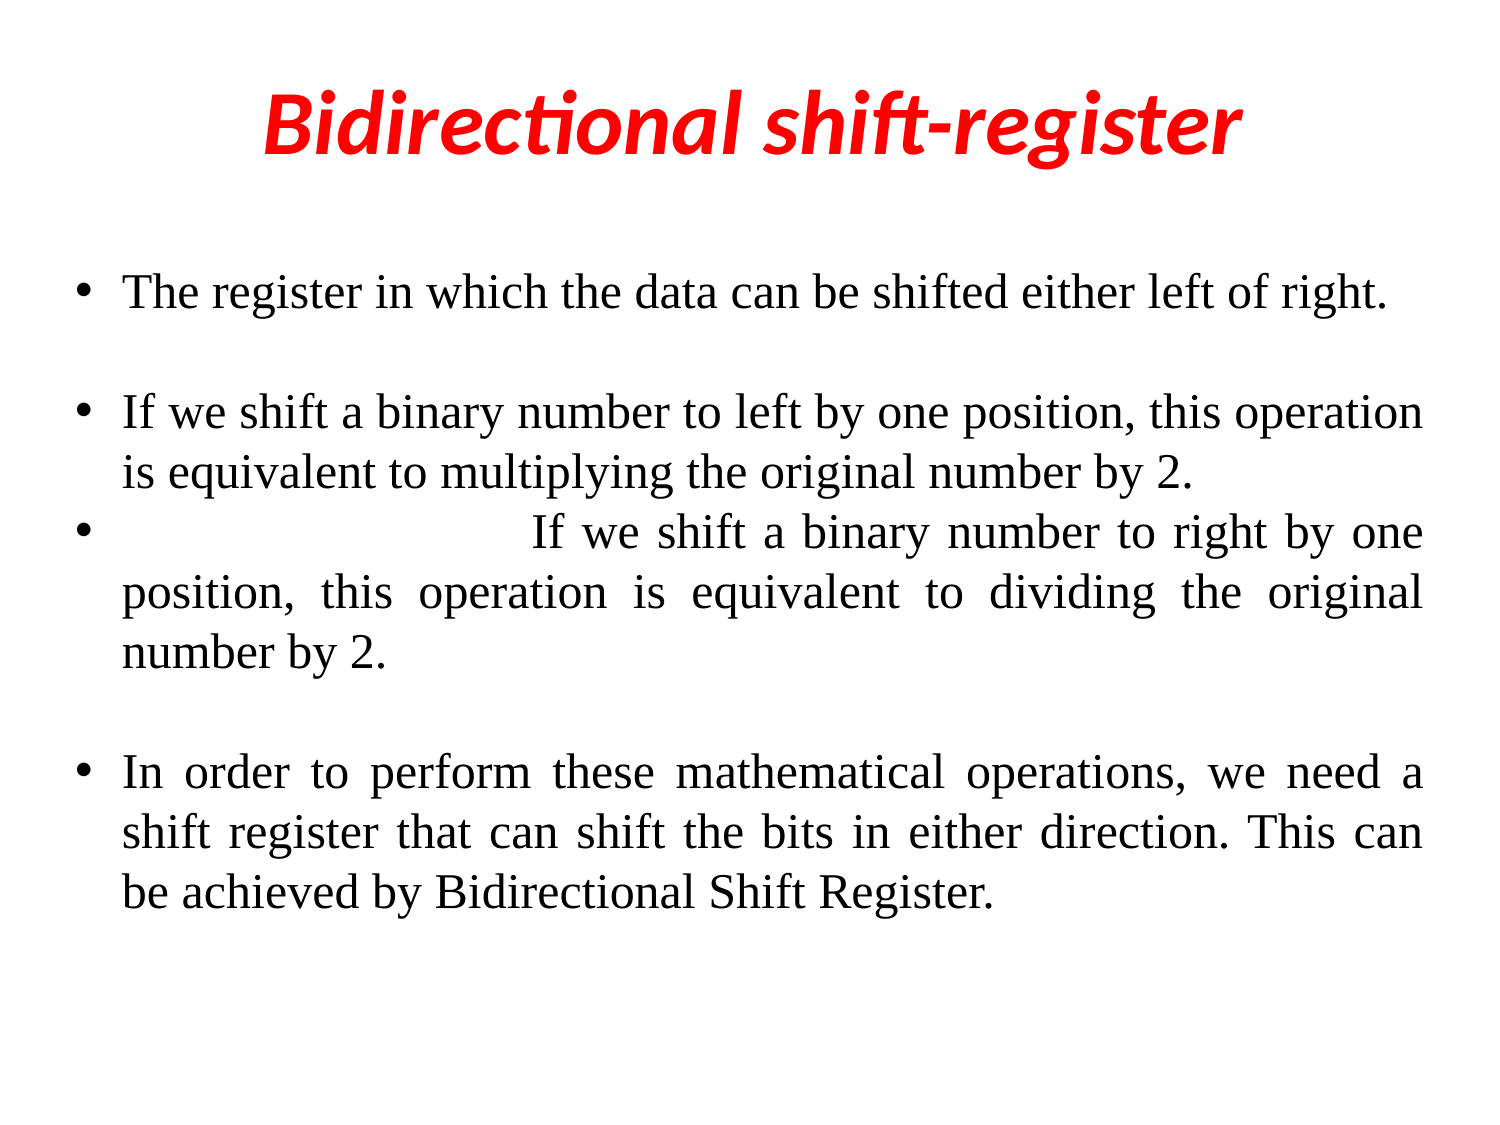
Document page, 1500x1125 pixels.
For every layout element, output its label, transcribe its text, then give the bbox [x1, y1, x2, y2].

list The register in which the data can be shifted either left of right. If we shift a binary number to left by one position, this operation is equivalent to multiplying the original number by 2. If we shift a binary number to right by one position, this operation is equivalent to dividing the original number by 2. In order to perform these mathematical operations, we need a shift register that can shift the bits in either direction. This can be achieved by Bidirectional Shift Register. [75, 258, 1425, 926]
title Bidirectional shift-register [262, 62, 1263, 175]
